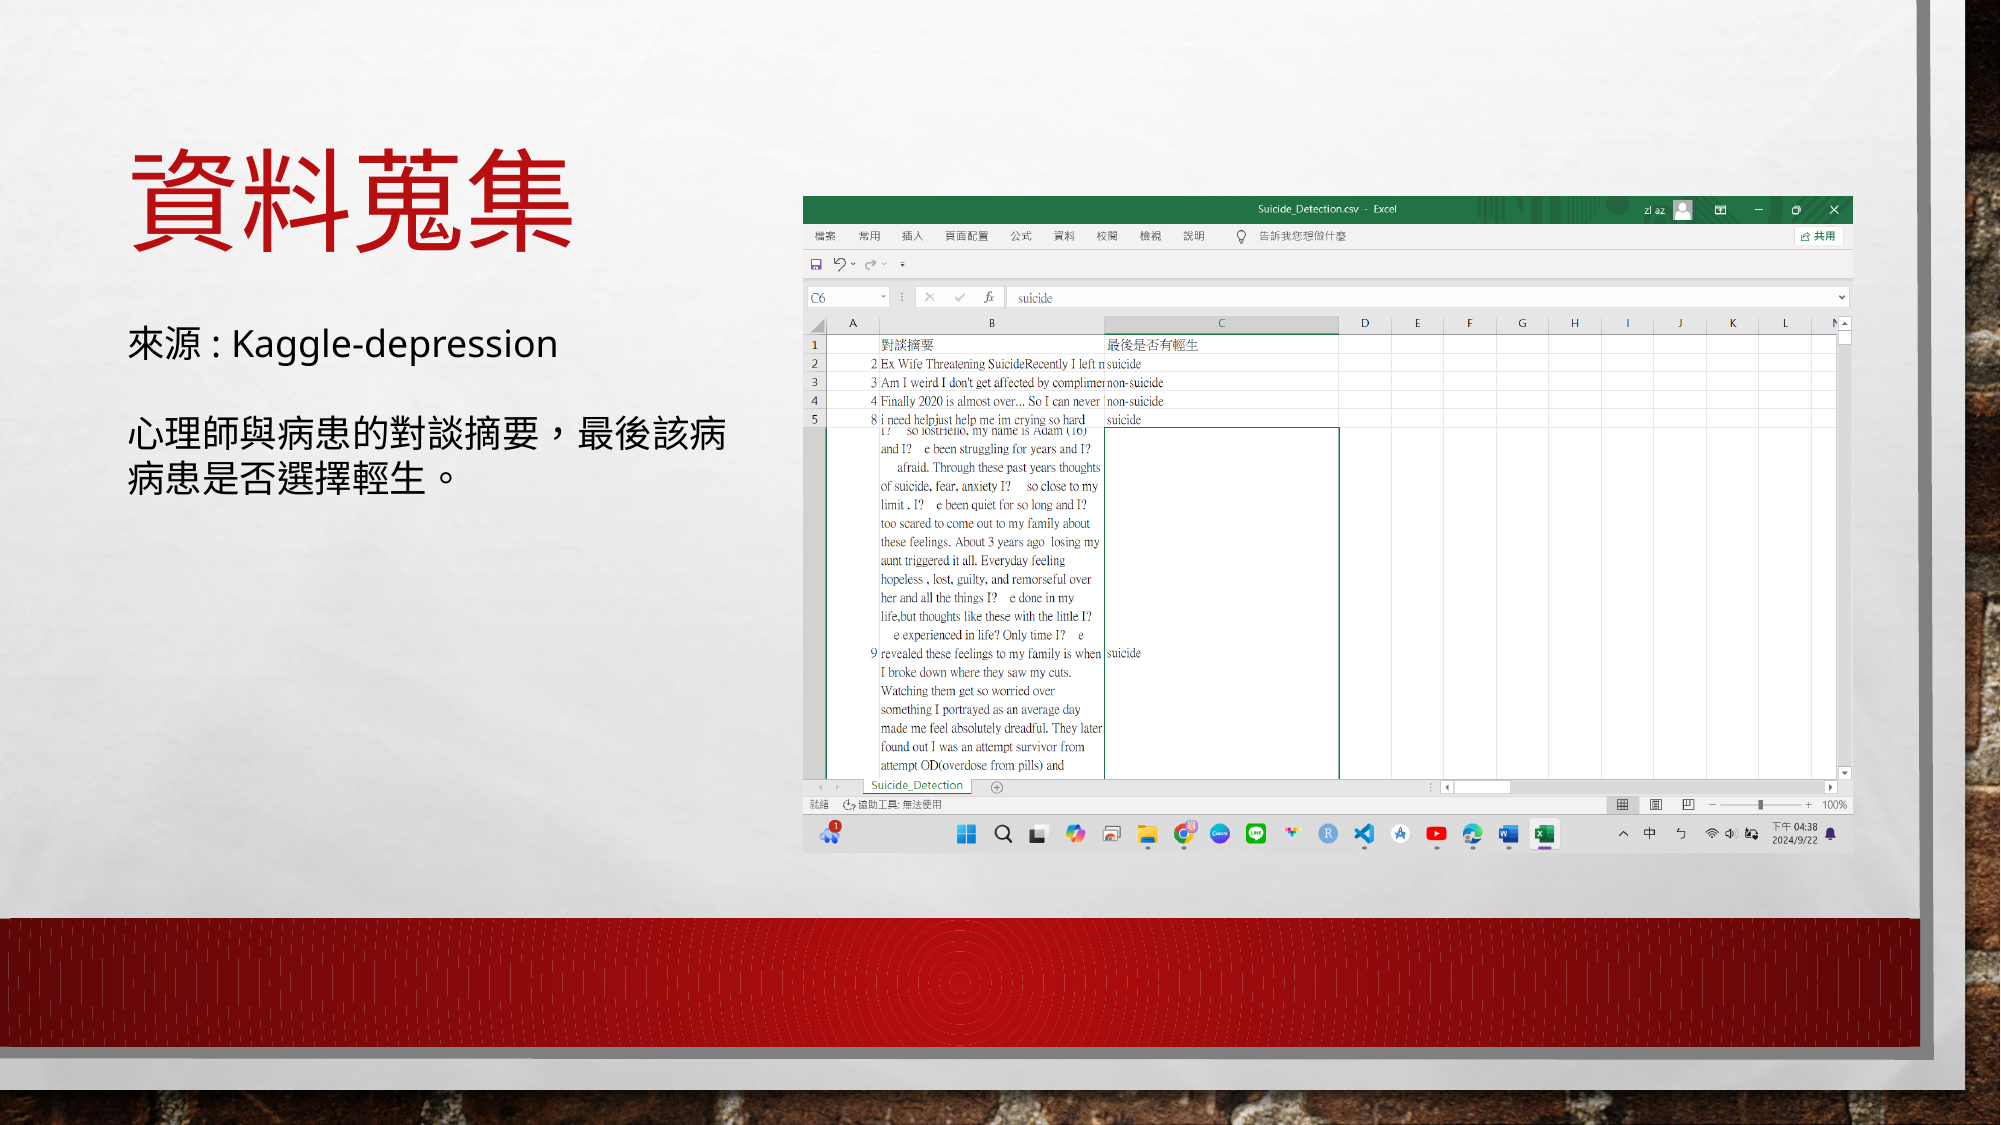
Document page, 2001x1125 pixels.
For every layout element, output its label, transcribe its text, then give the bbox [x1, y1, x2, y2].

picture [0, 0, 2000, 1125]
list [803, 196, 1854, 853]
title 資料蒐集 [112, 112, 1818, 302]
text_box 來源: Kaggle-depression 心理師與病患的對談摘要，最後該病病患是否選擇輕生。 [112, 312, 774, 508]
